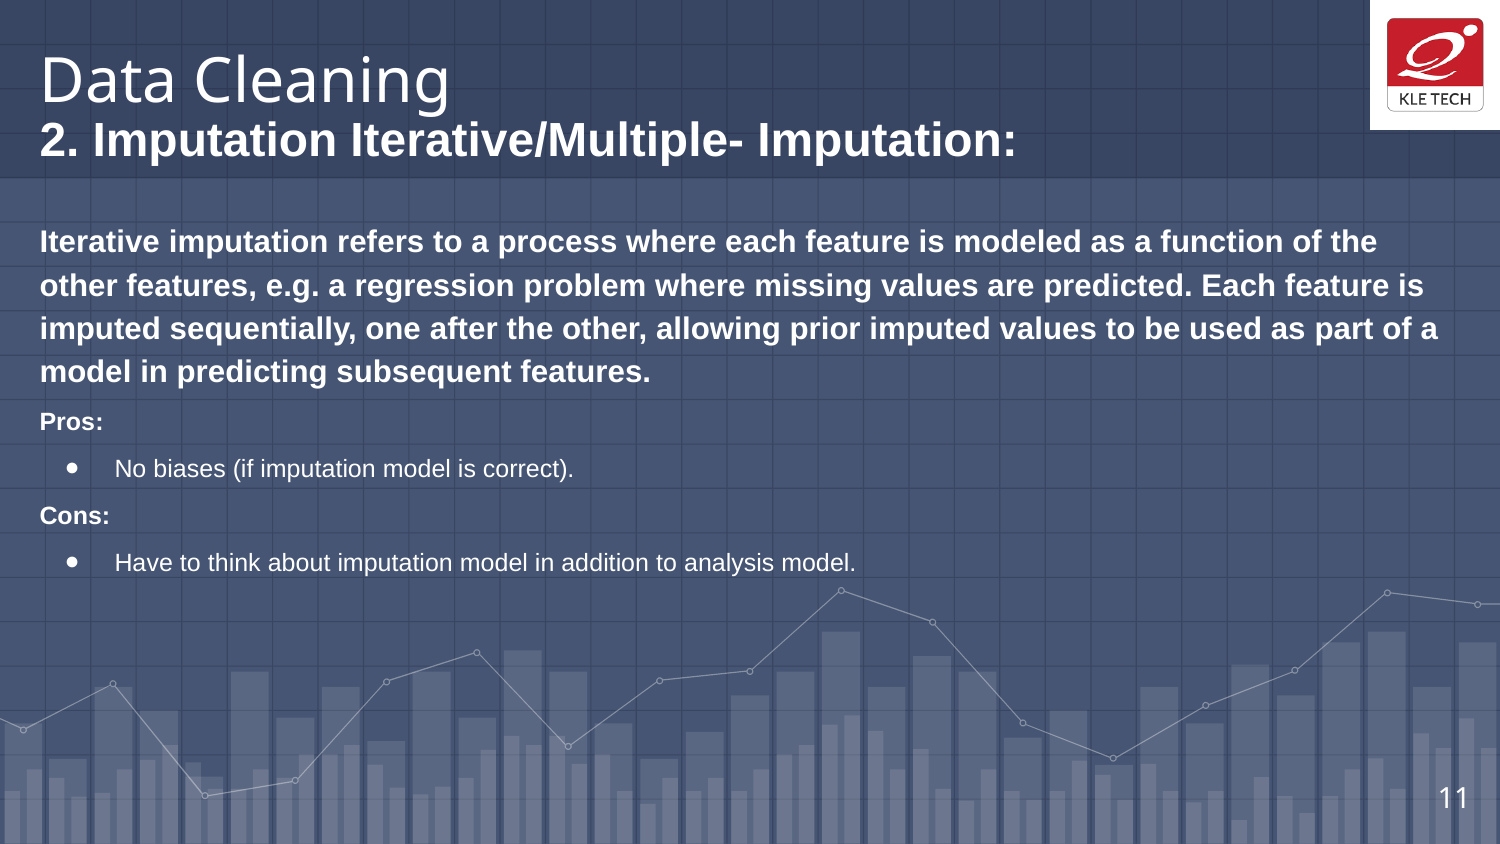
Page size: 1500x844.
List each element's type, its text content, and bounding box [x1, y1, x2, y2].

picture [1370, 0, 1500, 130]
list 2. Imputation Iterative/Multiple- Imputation: Iterative imputation refers to a process where each feature is modeled as a function of the other features, e.g. a regression problem where missing values are predicted. Each feature is imputed sequentially, one after the other, allowing prior imputed values to be used as part of a model in predicting subsequent features. Pros: No biases (if imputation model is correct). Cons: Have to think about imputation model in addition to analysis model. [24, 85, 1461, 788]
title Data Cleaning [24, 39, 1286, 85]
slide_number ‹#› [1408, 753, 1500, 844]
